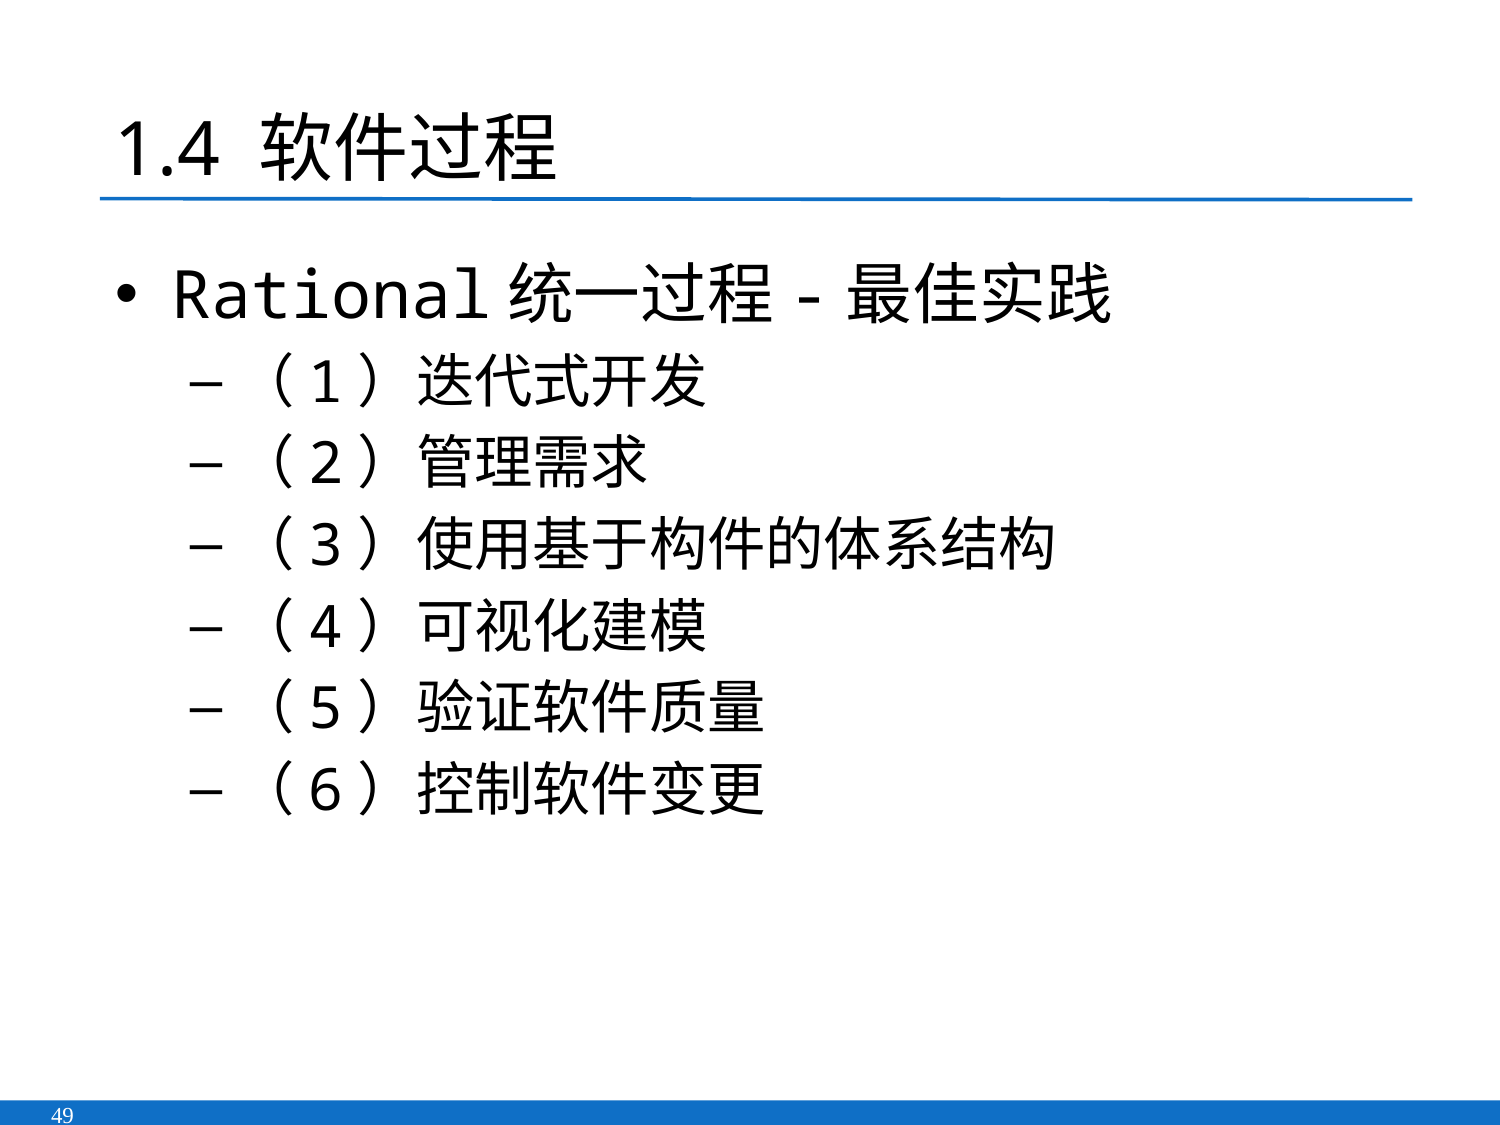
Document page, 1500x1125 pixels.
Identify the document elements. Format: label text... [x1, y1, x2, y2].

slide_number 49 [12, 1093, 113, 1123]
title 1.4 软件过程 [99, 93, 1413, 199]
list Rational统一过程-最佳实践 （1）迭代式开发 （2）管理需求 （3）使用基于构件的体系结构 （4）可视化建模 （5）验证软件质量 （6）控制软件变更 [99, 245, 1413, 1044]
